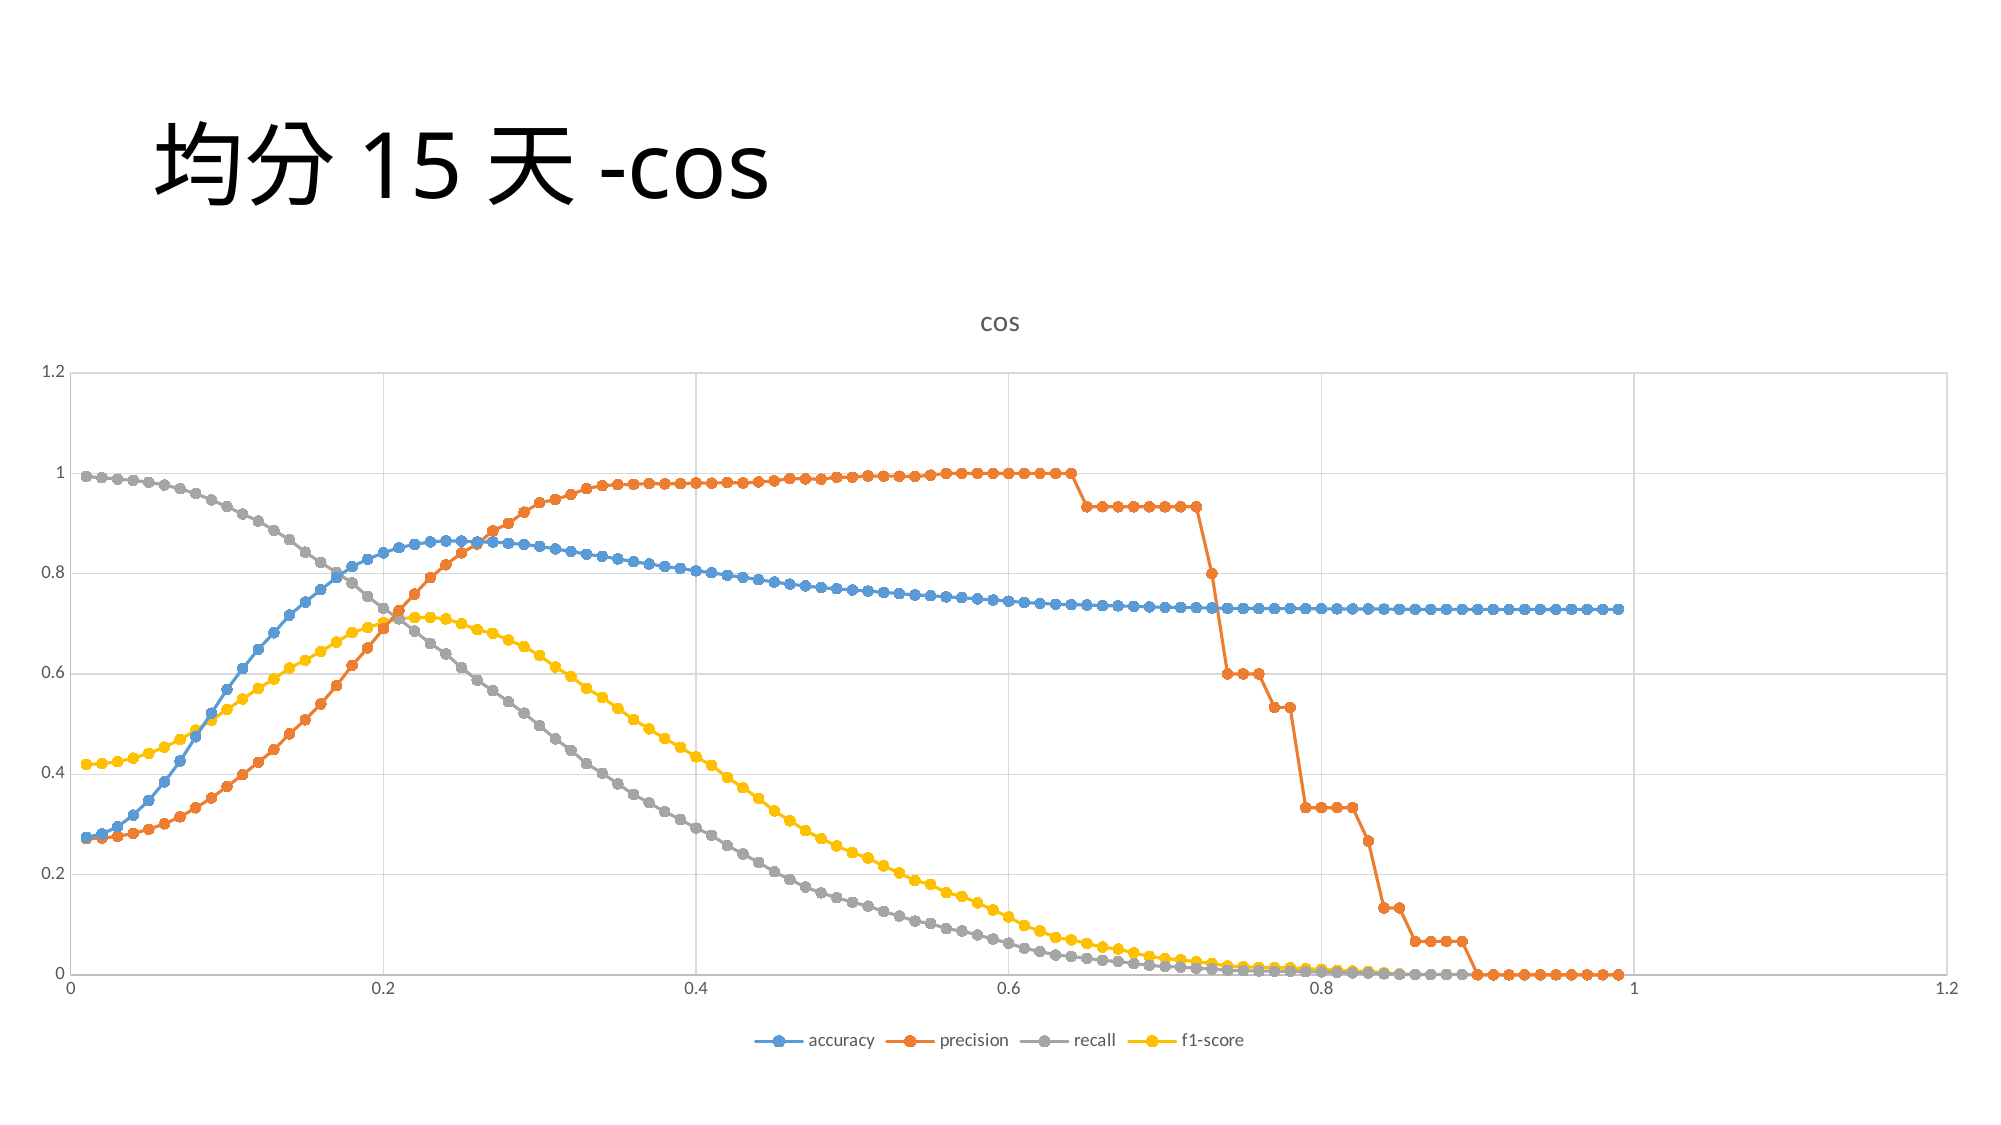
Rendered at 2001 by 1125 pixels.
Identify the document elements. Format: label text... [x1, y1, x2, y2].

title 均分15天-cos [137, 59, 1863, 277]
chart [1, 277, 1999, 1057]
